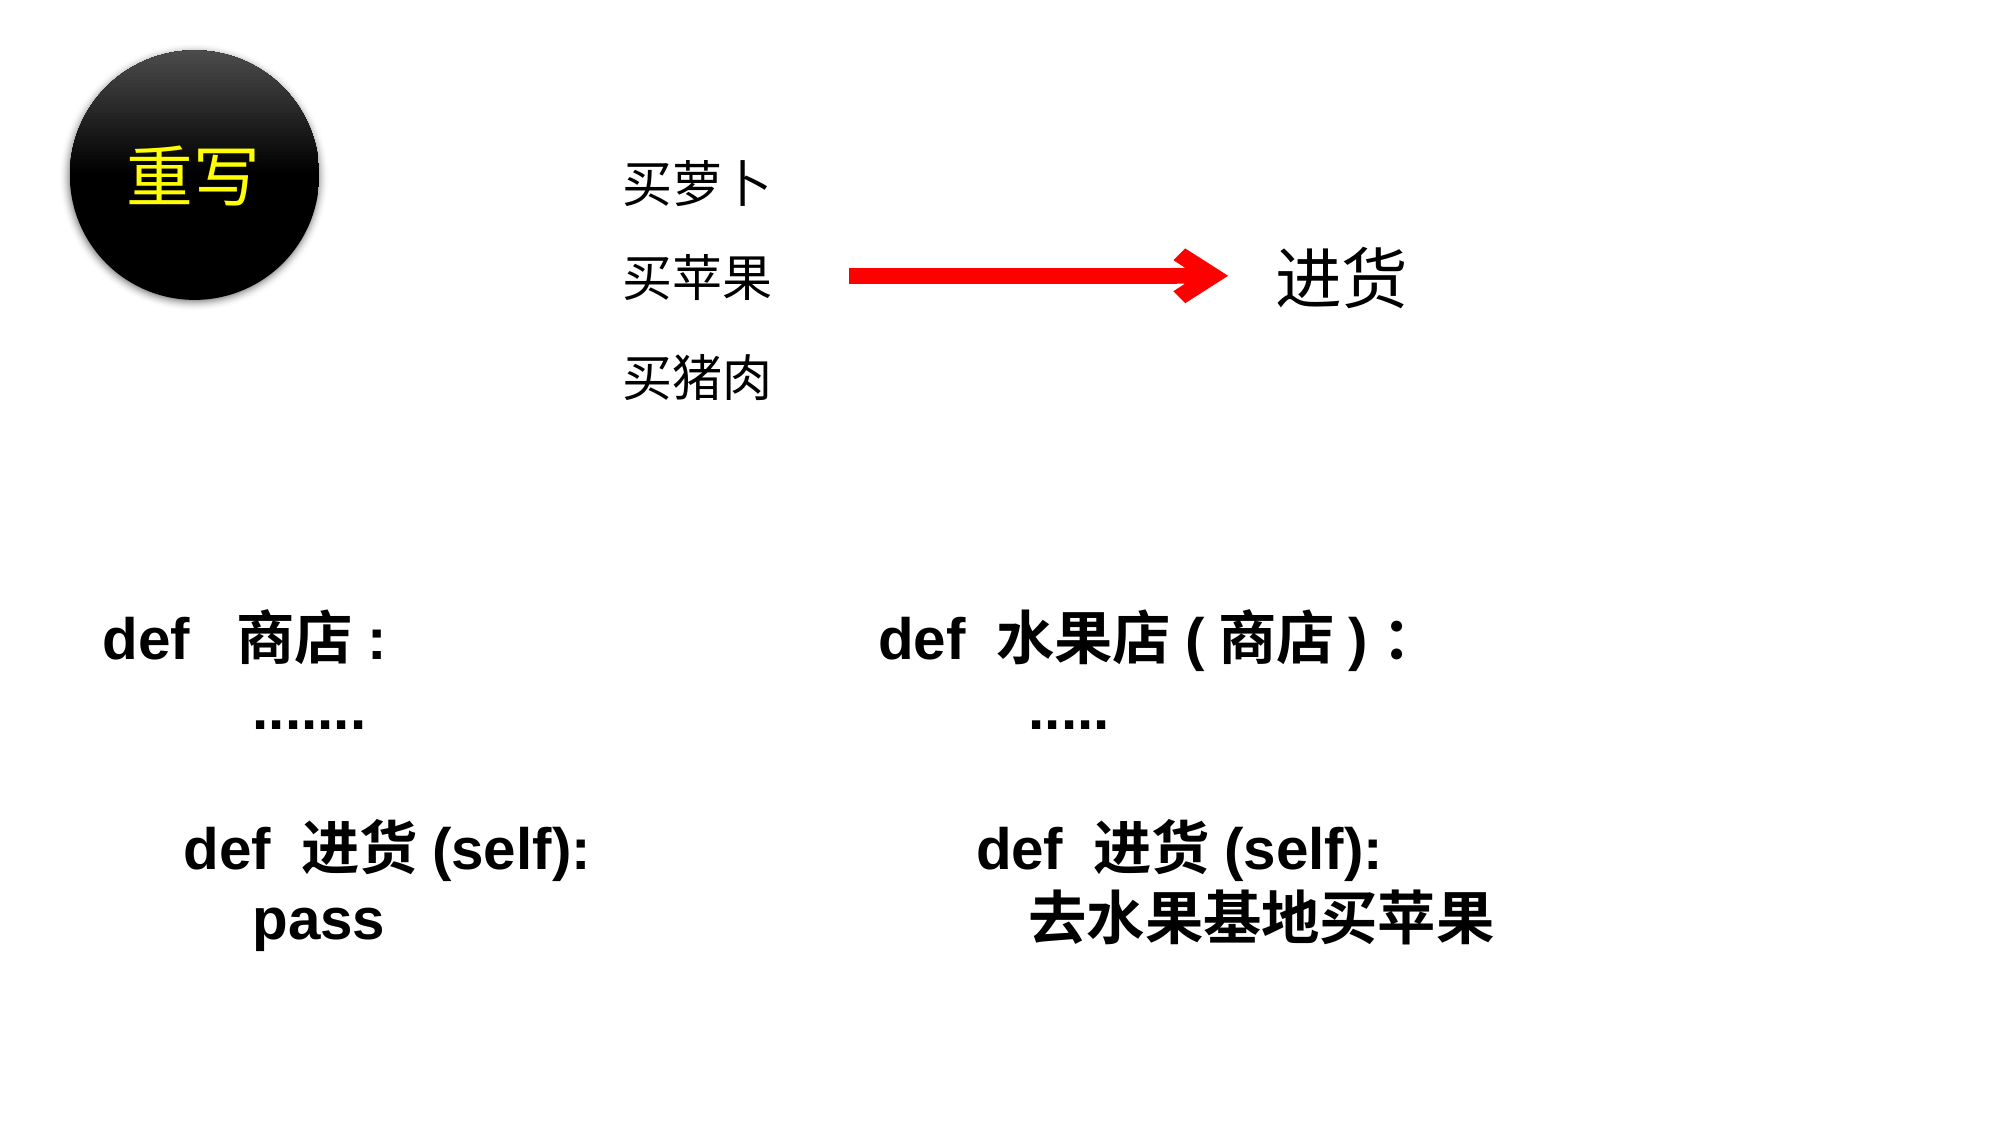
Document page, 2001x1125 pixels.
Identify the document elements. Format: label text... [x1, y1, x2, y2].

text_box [607, 144, 1531, 415]
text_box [69, 50, 320, 300]
text_box def 水果店(商店)： ..... def 进货(self): 去水果基地买苹果 [863, 593, 1737, 959]
text_box def 商店: ....... def 进货(self): pass [87, 593, 683, 959]
